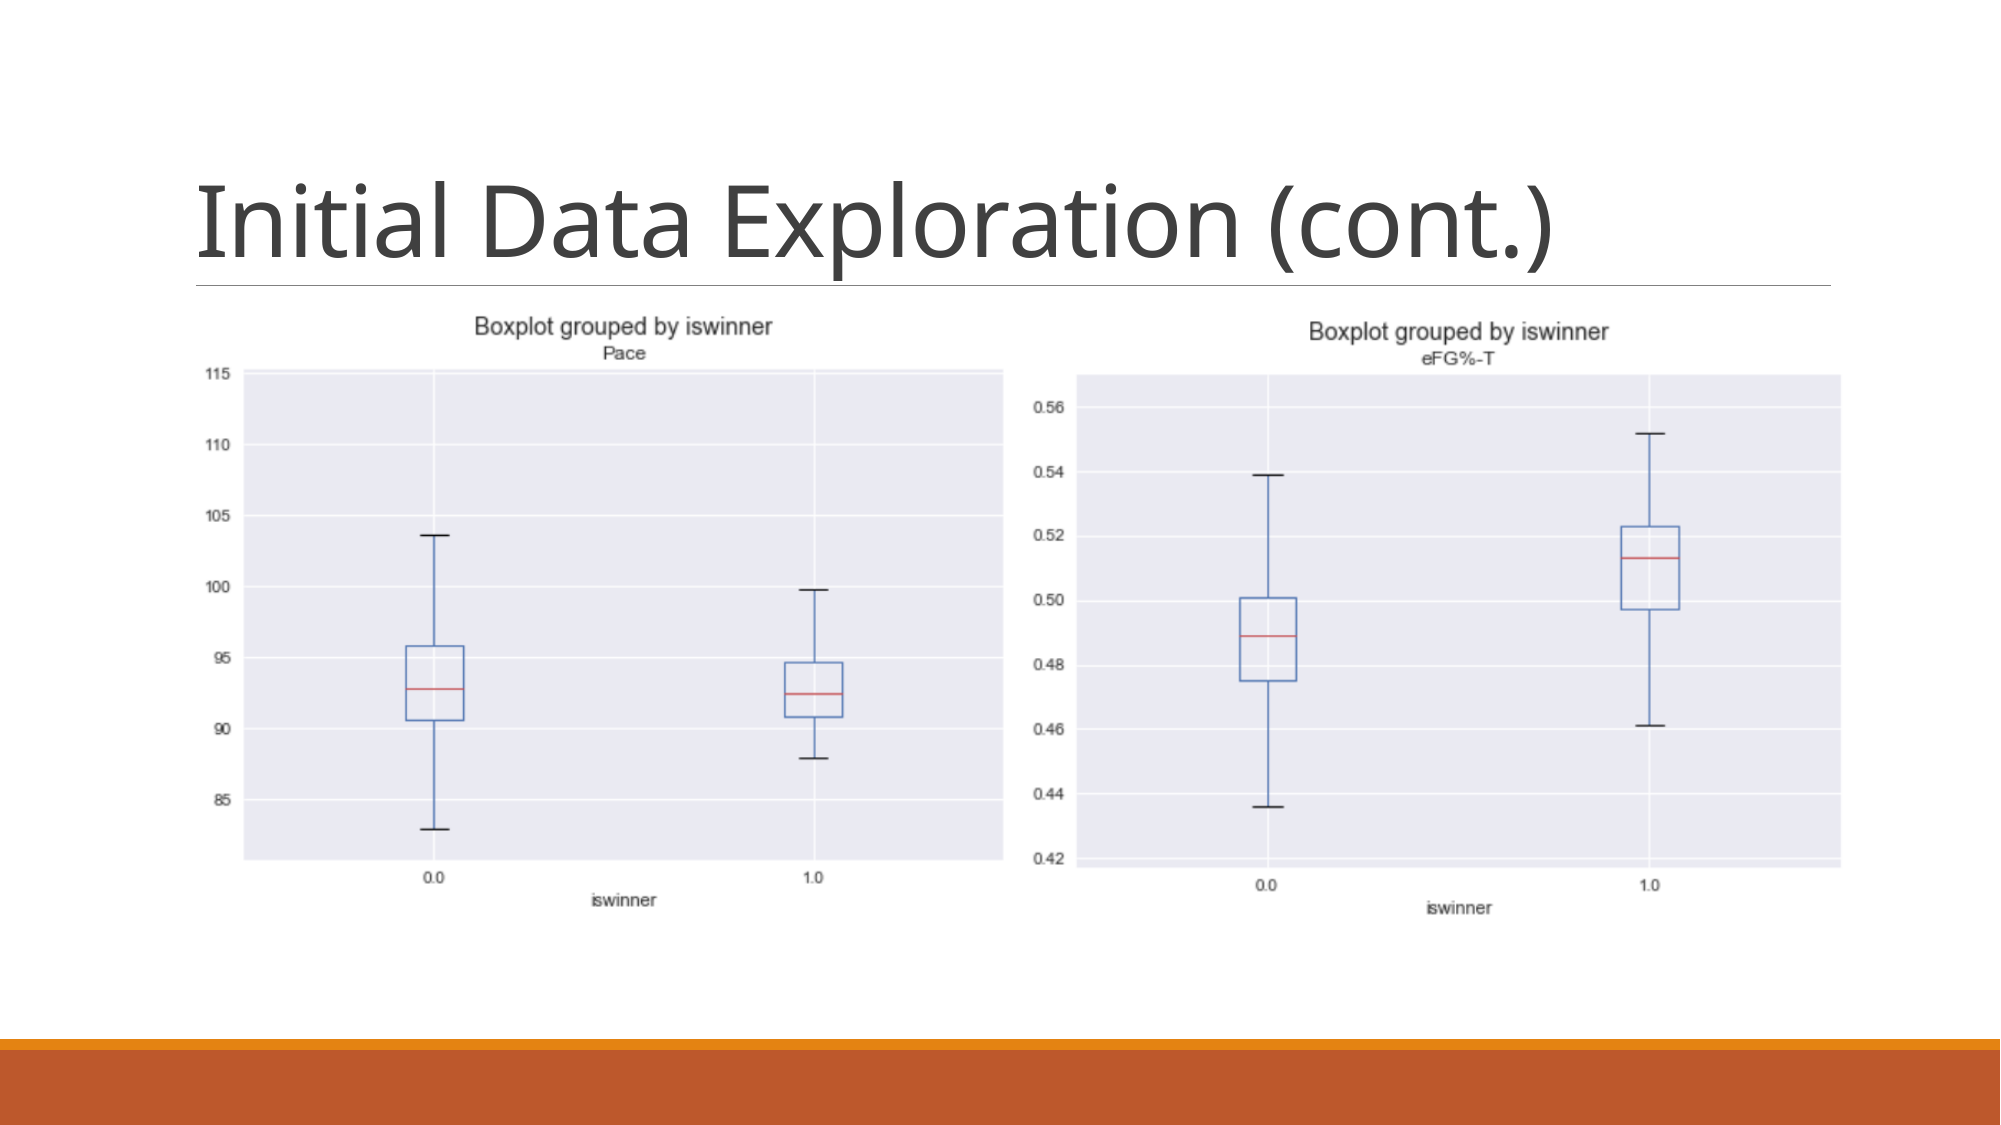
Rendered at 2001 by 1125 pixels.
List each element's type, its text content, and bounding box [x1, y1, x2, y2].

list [195, 305, 1052, 919]
picture [1015, 308, 1915, 940]
title Initial Data Exploration (cont.) [180, 47, 1830, 285]
